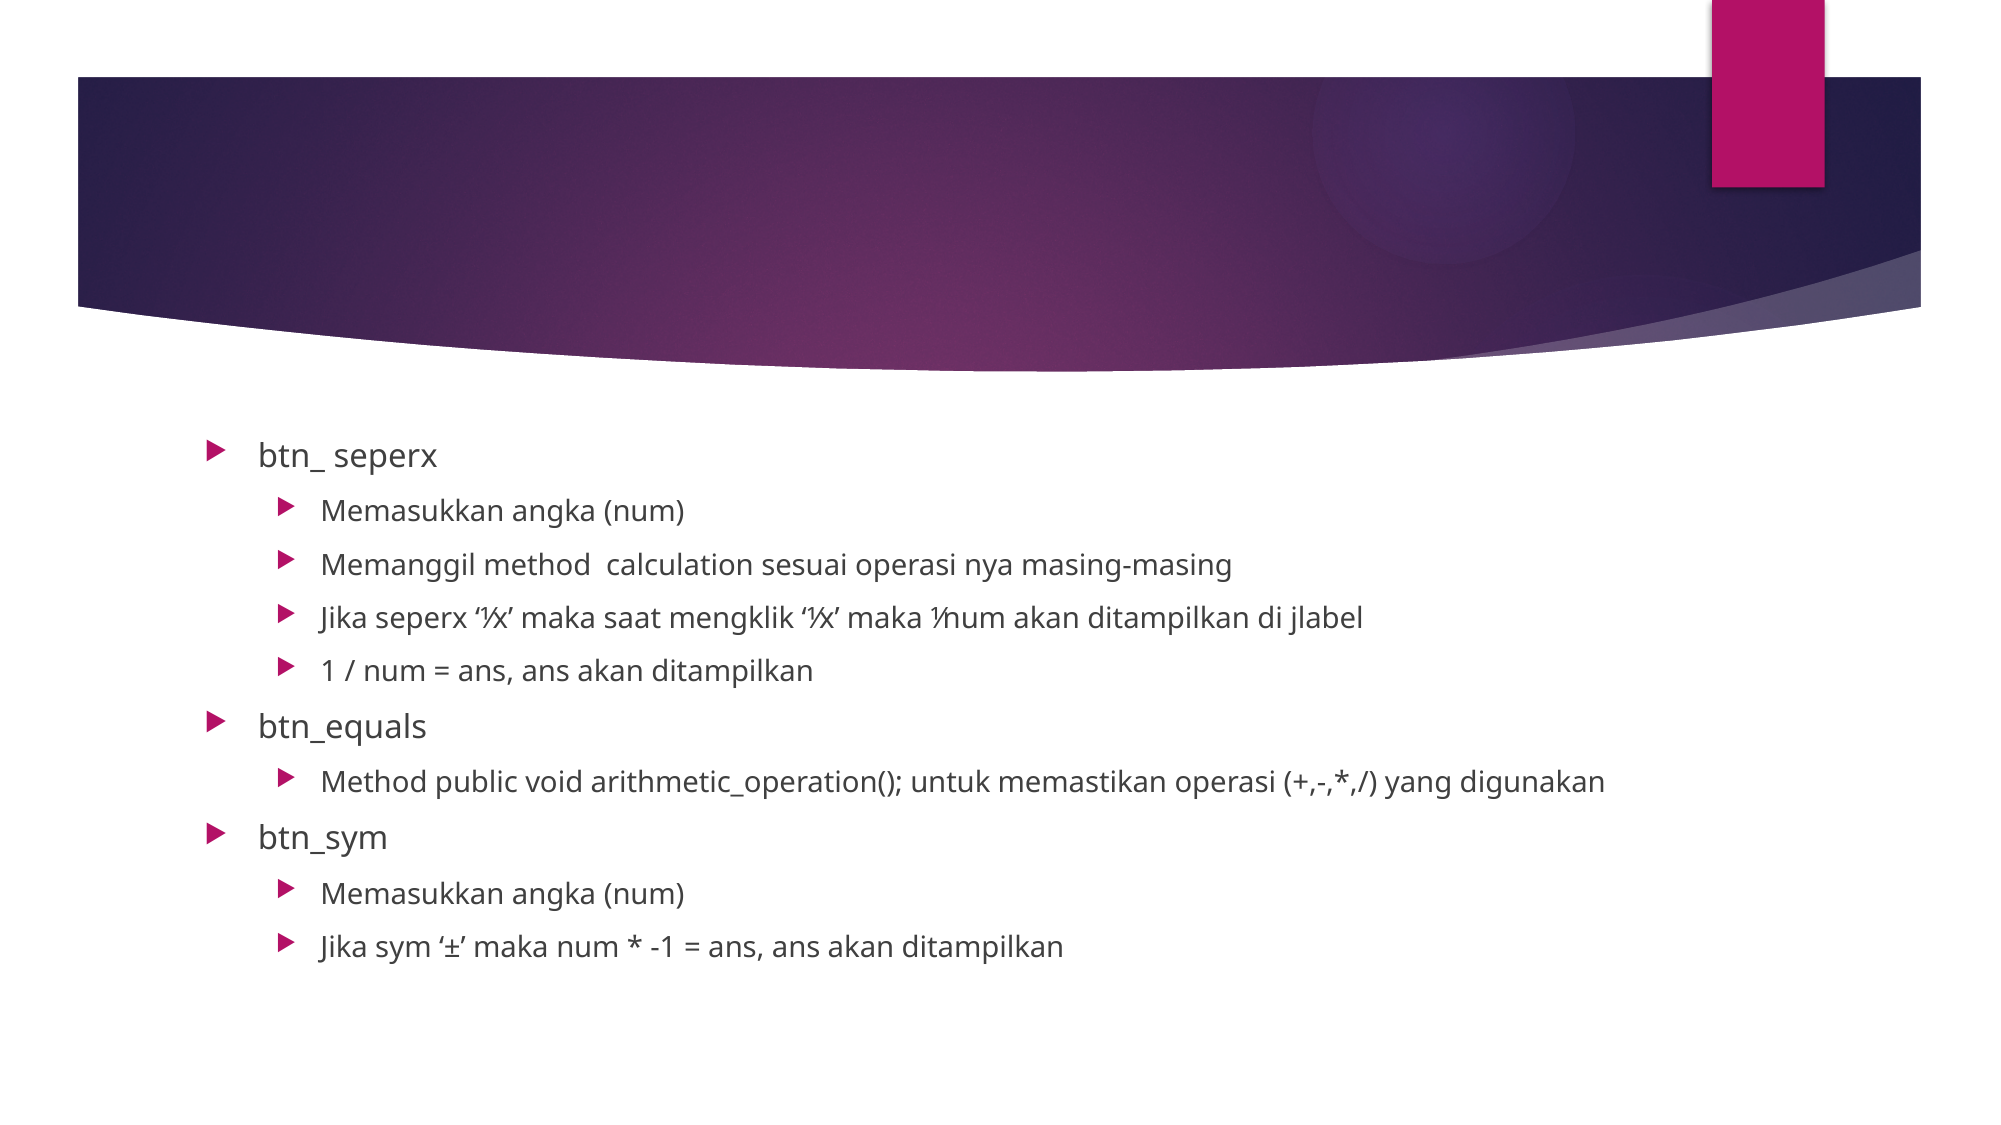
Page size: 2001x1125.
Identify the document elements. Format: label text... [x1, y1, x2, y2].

list btn_ seperx Memasukkan angka (num) Memanggil method calculation sesuai operasi nya masing-masing Jika seperx ‘⅟x’ maka saat mengklik ‘⅟x’ maka ⅟num akan ditampilkan di jlabel 1 / num = ans, ans akan ditampilkan btn_equals Method public void arithmetic_operation(); untuk memastikan operasi (+,-,*,/) yang digunakan btn_sym Memasukkan angka (num) Jika sym ‘±’ maka num * -1 = ans, ans akan ditampilkan [189, 427, 1638, 988]
